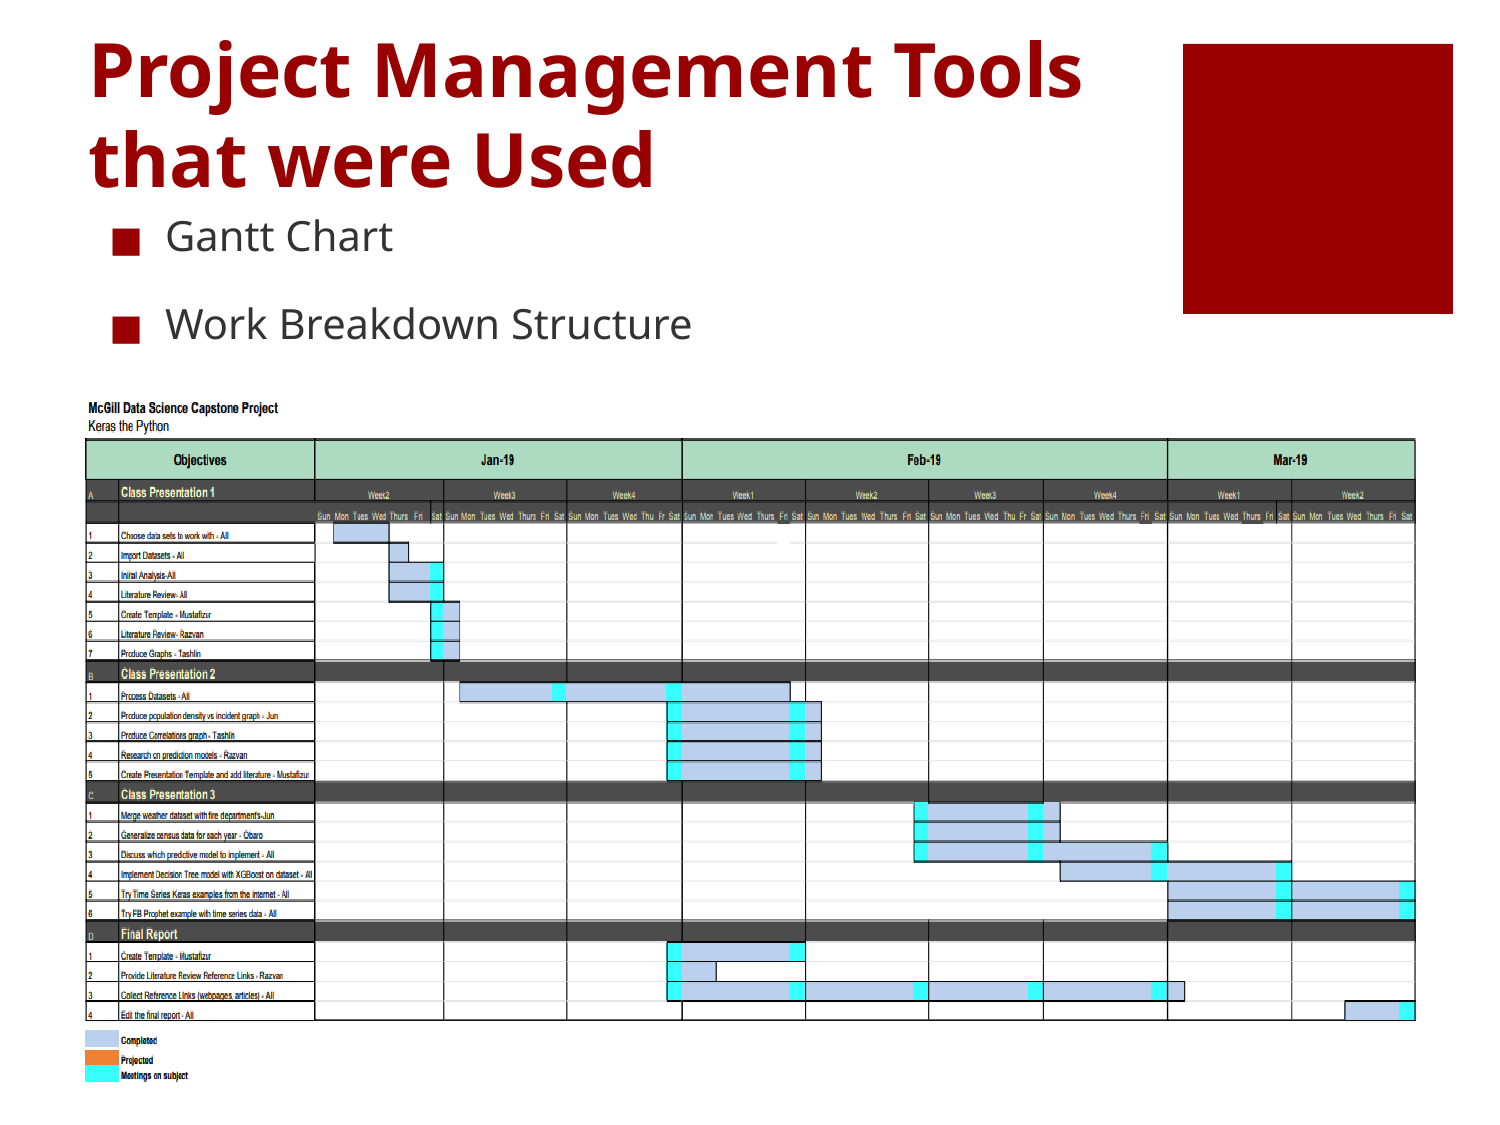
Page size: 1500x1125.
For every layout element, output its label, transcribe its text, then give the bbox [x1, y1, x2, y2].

picture [80, 398, 1420, 1088]
list Gantt Chart Work Breakdown Structure [75, 202, 1143, 403]
title Project Management Tools that were Used [73, 22, 1141, 211]
